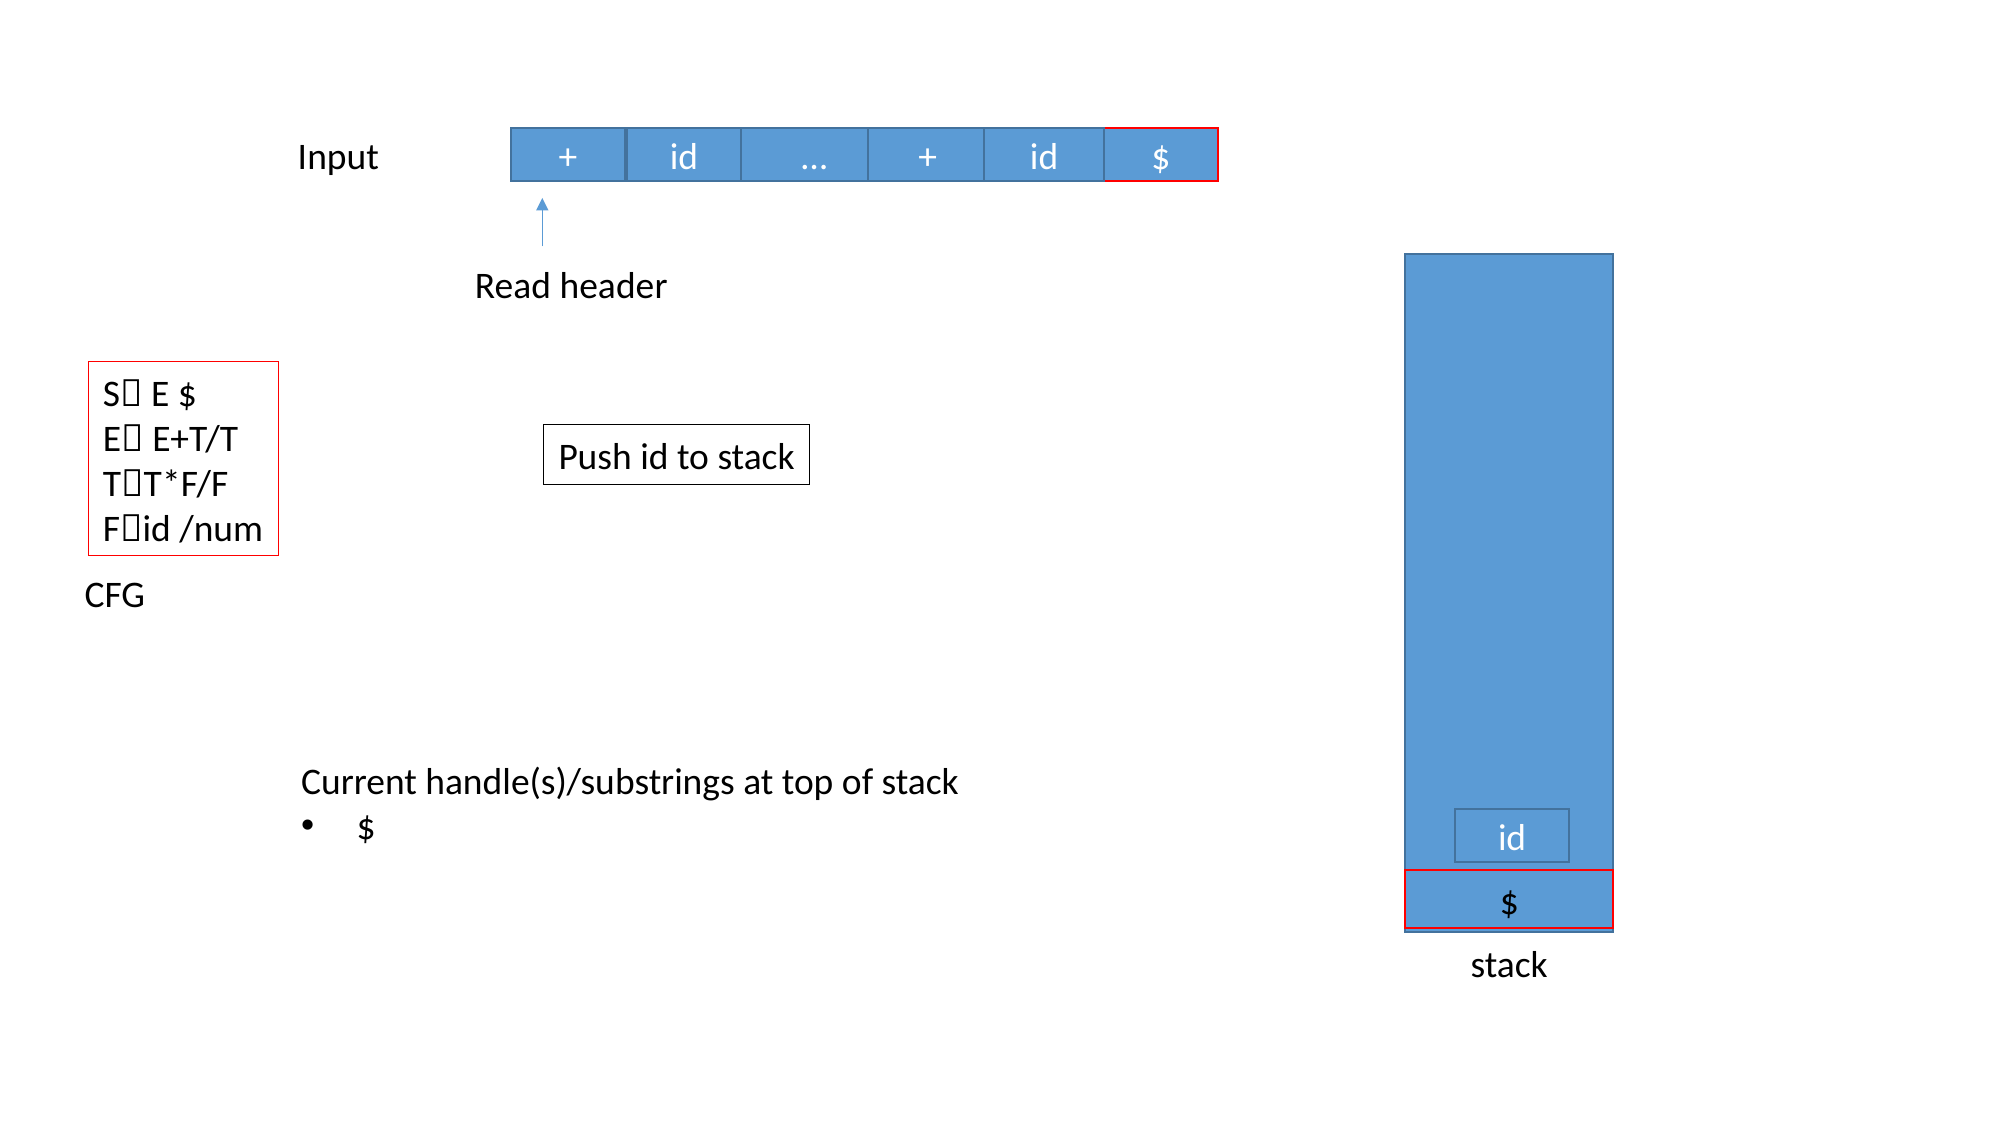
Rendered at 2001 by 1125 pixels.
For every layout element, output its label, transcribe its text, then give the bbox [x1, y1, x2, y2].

text_box Push id to stack [543, 424, 810, 485]
text_box stack [1455, 932, 1563, 992]
text_box … [740, 127, 867, 182]
text_box Read header [460, 253, 683, 314]
text_box [1404, 253, 1614, 869]
text_box $ [1404, 869, 1614, 929]
text_box id [626, 127, 740, 182]
text_box CFG [69, 562, 161, 623]
text_box id [983, 127, 1105, 182]
text_box + [510, 127, 626, 182]
text_box S E $ E E+T/T TT*F/F Fid /num [88, 361, 279, 556]
text_box + [867, 127, 983, 182]
text_box $ [1105, 127, 1219, 182]
text_box [1404, 929, 1614, 933]
text_box Current handle(s)/substrings at top of stack $ [286, 749, 975, 855]
text_box Input [282, 124, 394, 185]
text_box id [1454, 808, 1570, 863]
